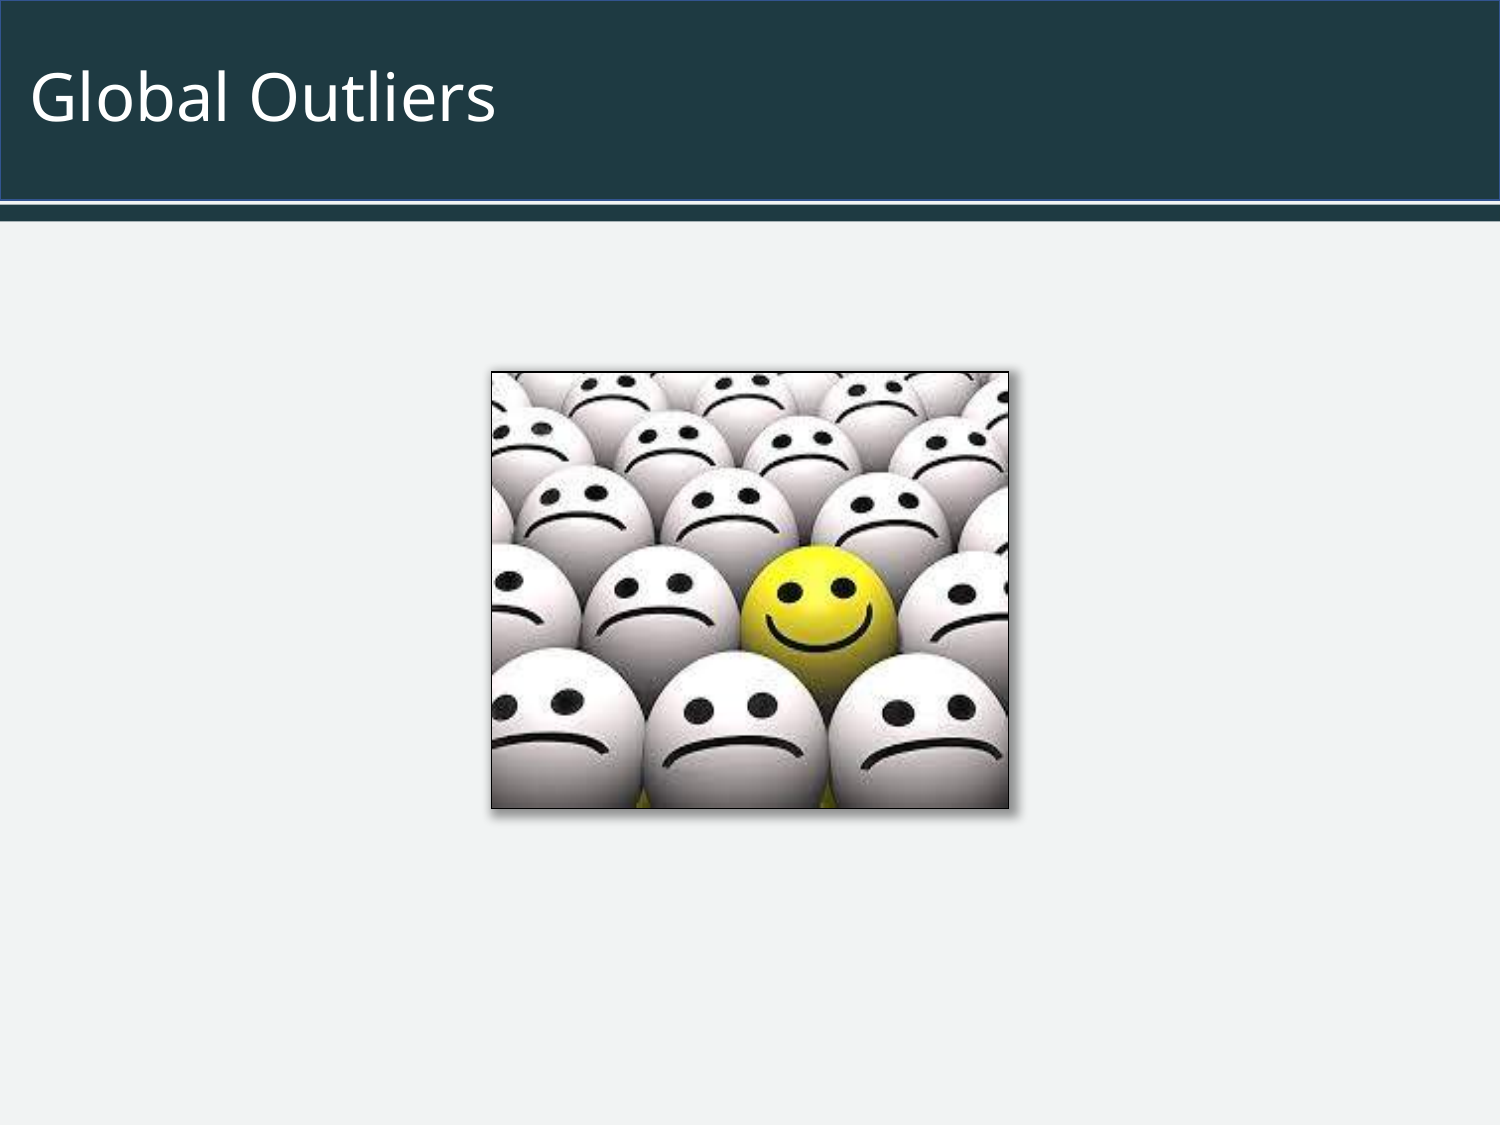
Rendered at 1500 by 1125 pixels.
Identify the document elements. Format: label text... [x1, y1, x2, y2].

title Global Outliers [14, 0, 1500, 200]
picture [492, 372, 1008, 808]
